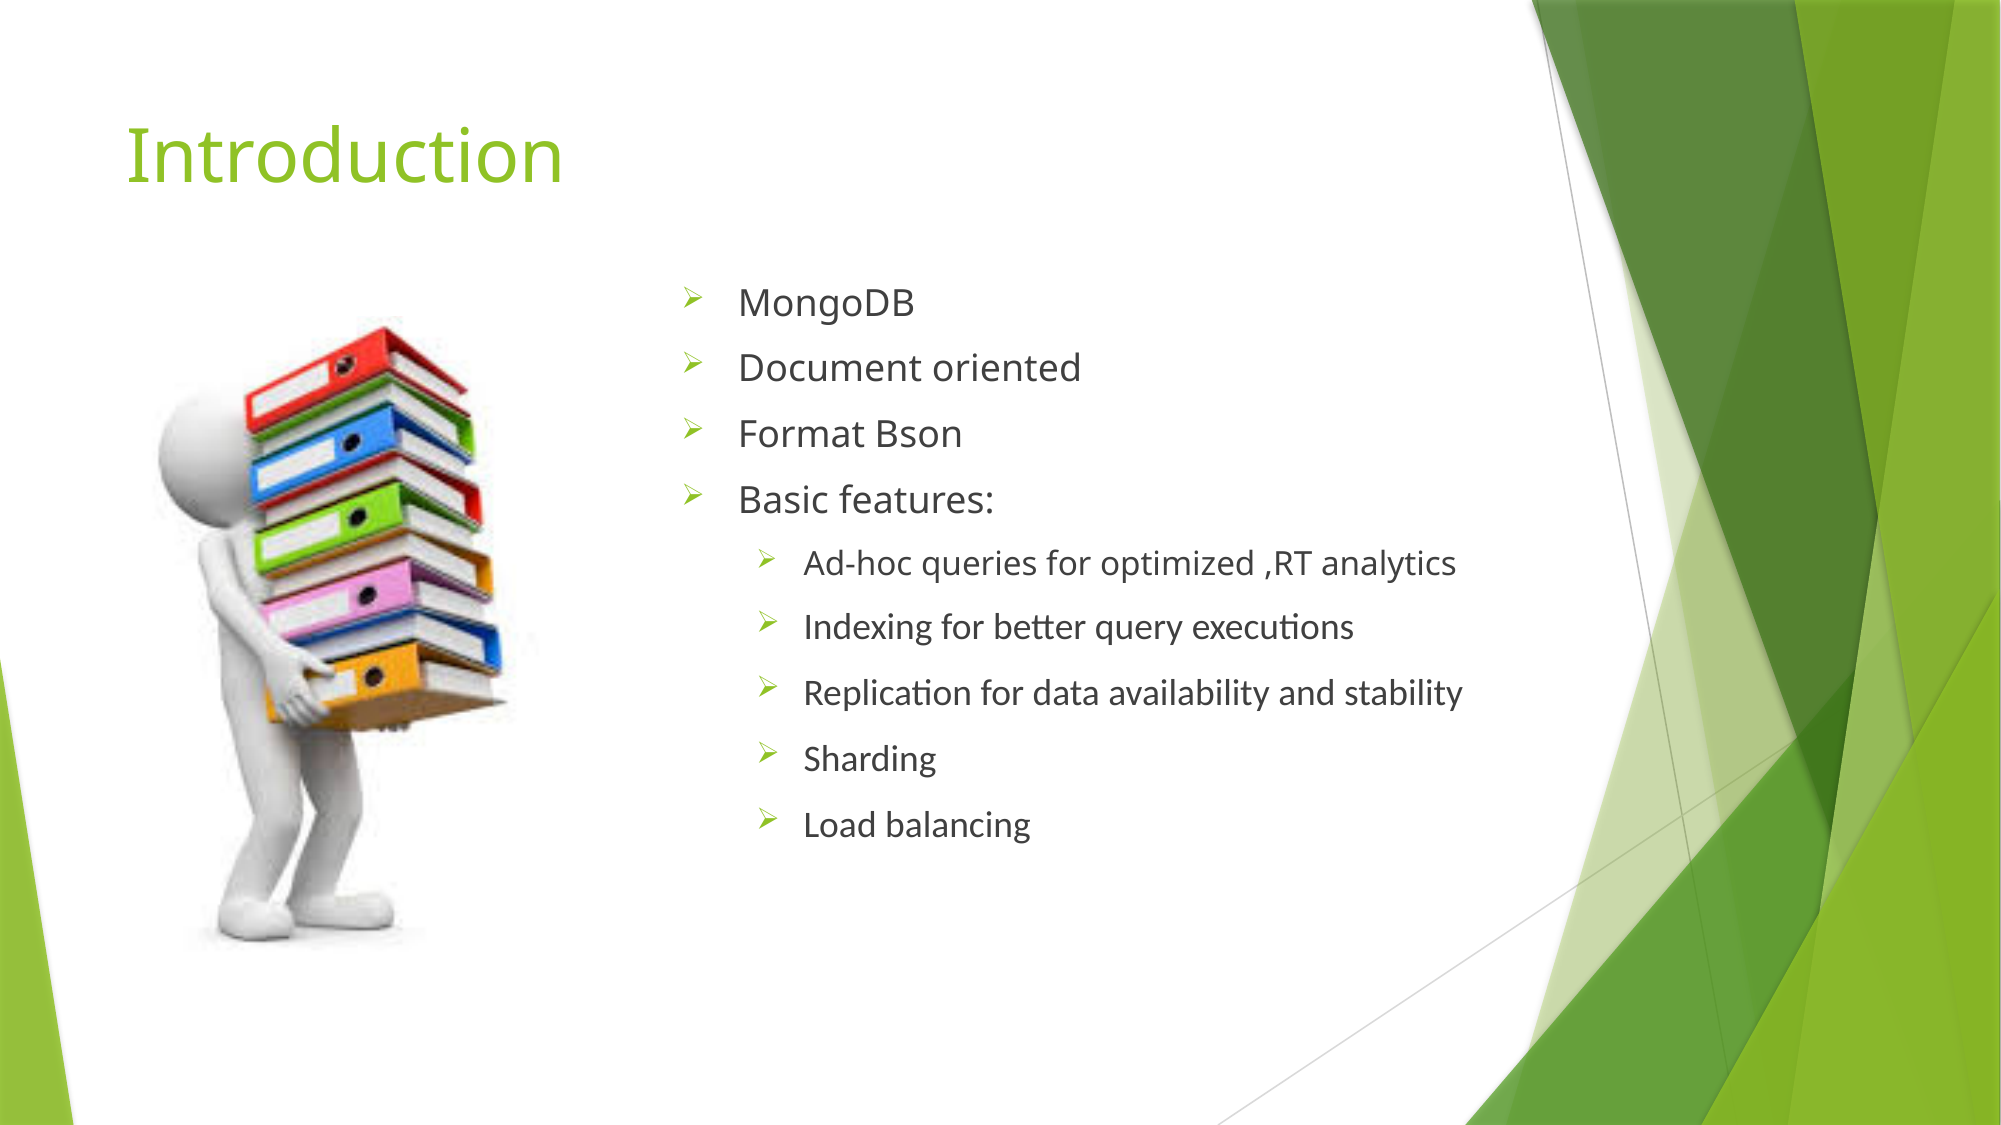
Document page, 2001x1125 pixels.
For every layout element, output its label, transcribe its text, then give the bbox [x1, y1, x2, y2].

title Introduction [111, 99, 1522, 317]
picture [110, 316, 628, 954]
list MongoDB Document oriented Format Bson Basic features: Ad-hoc queries for optimized ,RT analytics Indexing for better query executions Replication for data availability and stability Sharding Load balancing [666, 270, 1521, 991]
